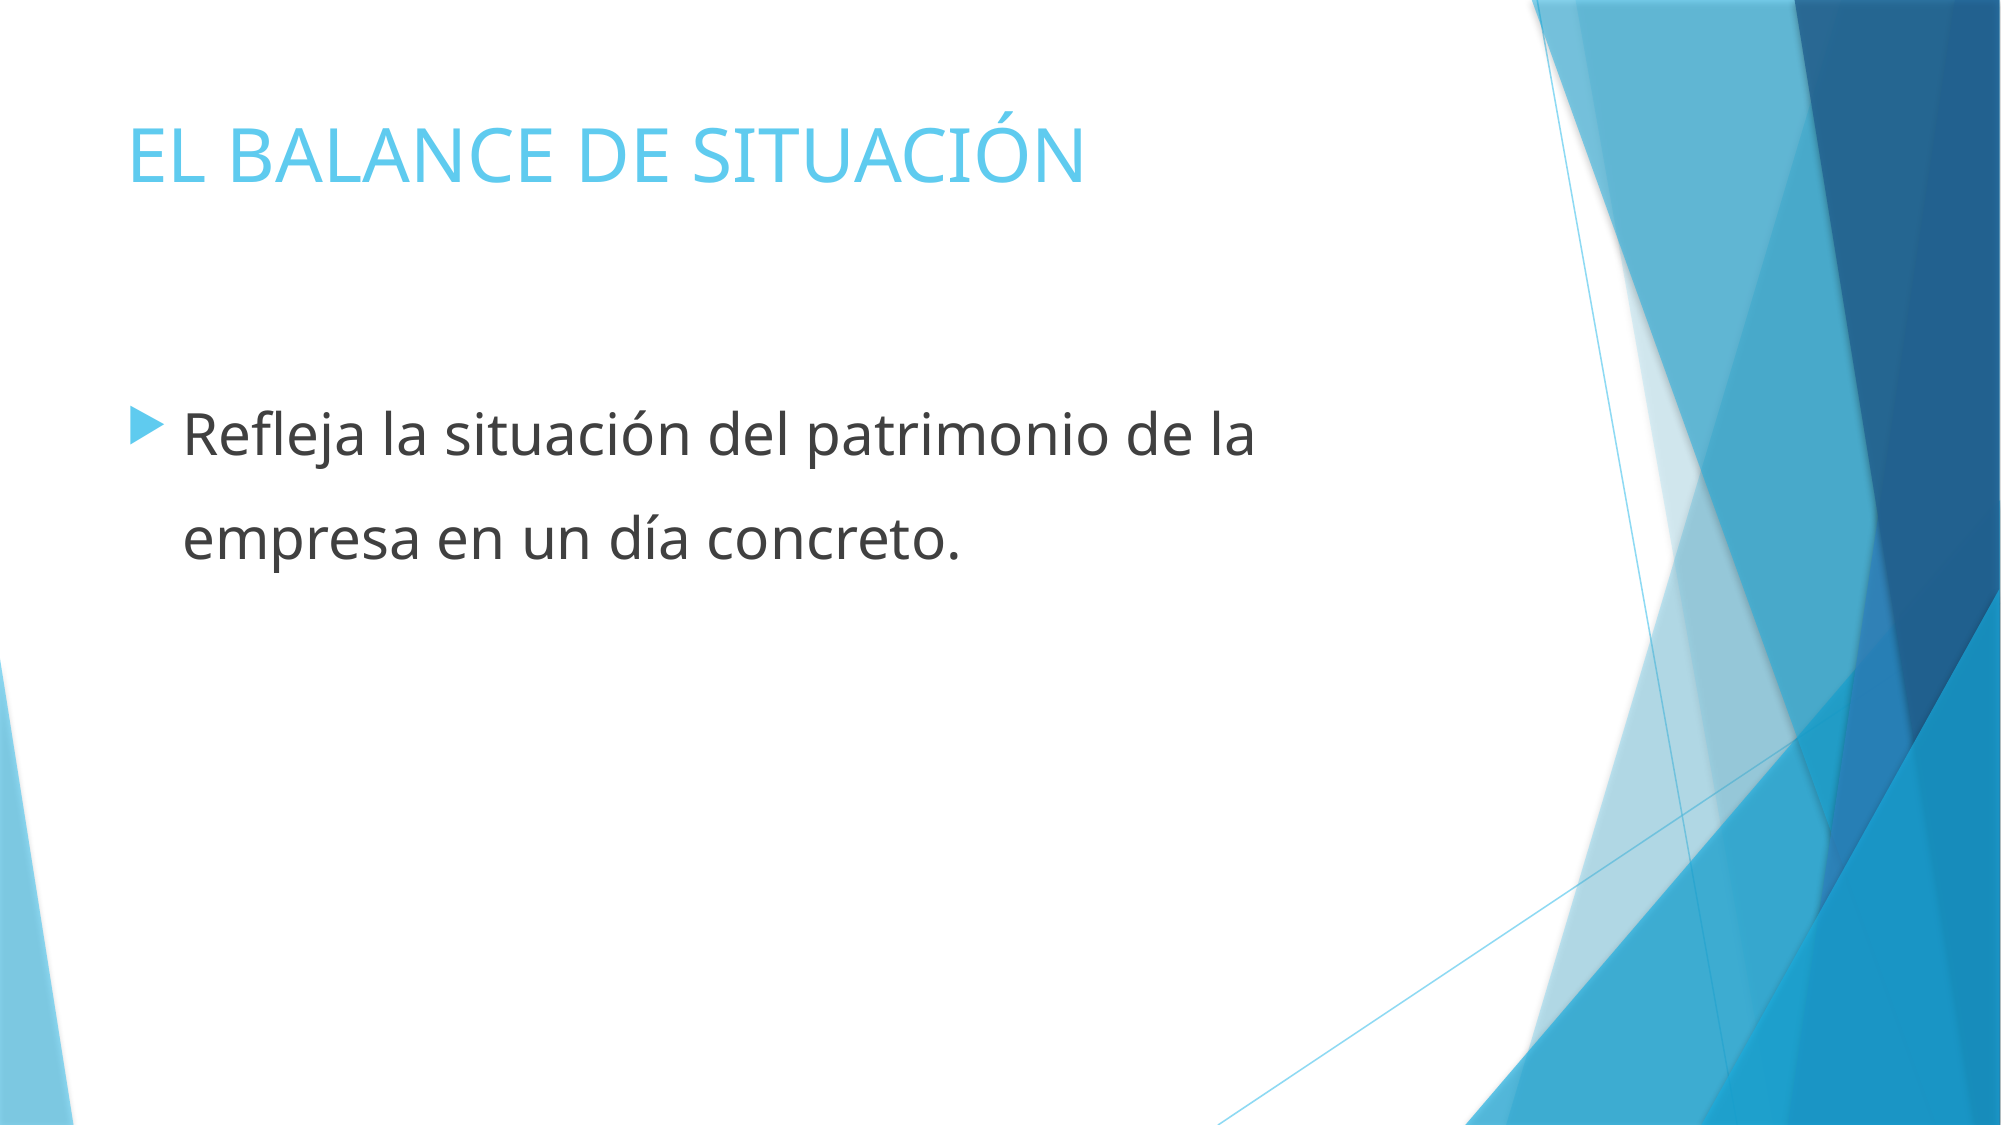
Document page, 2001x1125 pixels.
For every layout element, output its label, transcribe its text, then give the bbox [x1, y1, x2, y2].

list Refleja la situación del patrimonio de la empresa en un día concreto. [111, 354, 1522, 992]
title EL BALANCE DE SITUACIÓN [111, 99, 1522, 317]
